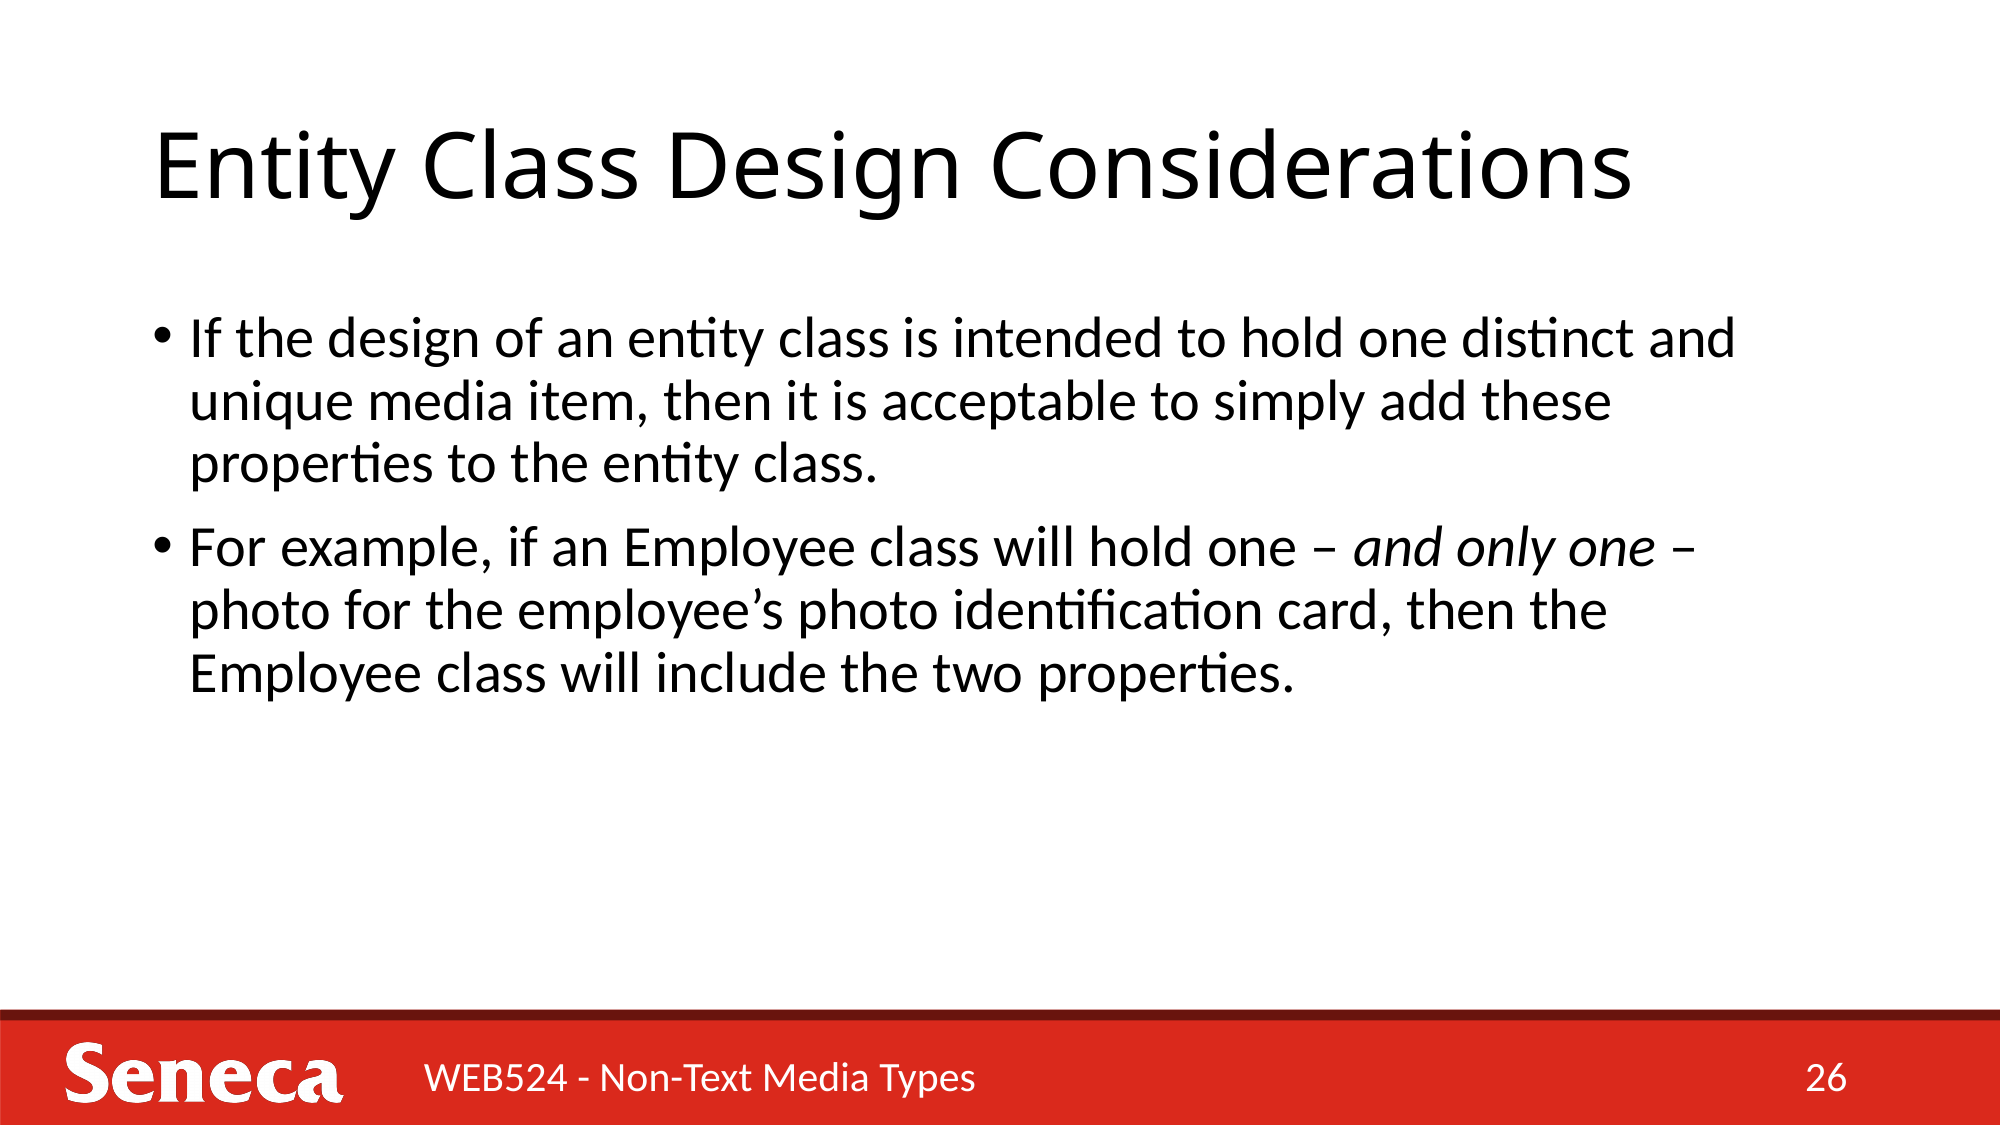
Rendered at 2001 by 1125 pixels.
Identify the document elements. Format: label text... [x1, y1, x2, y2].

footer WEB524 - Non-Text Media Types [409, 1042, 1641, 1103]
picture [65, 1042, 344, 1103]
slide_number 26 [1717, 1042, 1863, 1103]
title Entity Class Design Considerations [137, 59, 1863, 278]
list If the design of an entity class is intended to hold one distinct and unique media item, then it is acceptable to simply add these properties to the entity class. For example, if an Employee class will hold one – and only one – photo for the employee’s photo identification card, then the Employee class will include the two properties. [137, 299, 1863, 988]
